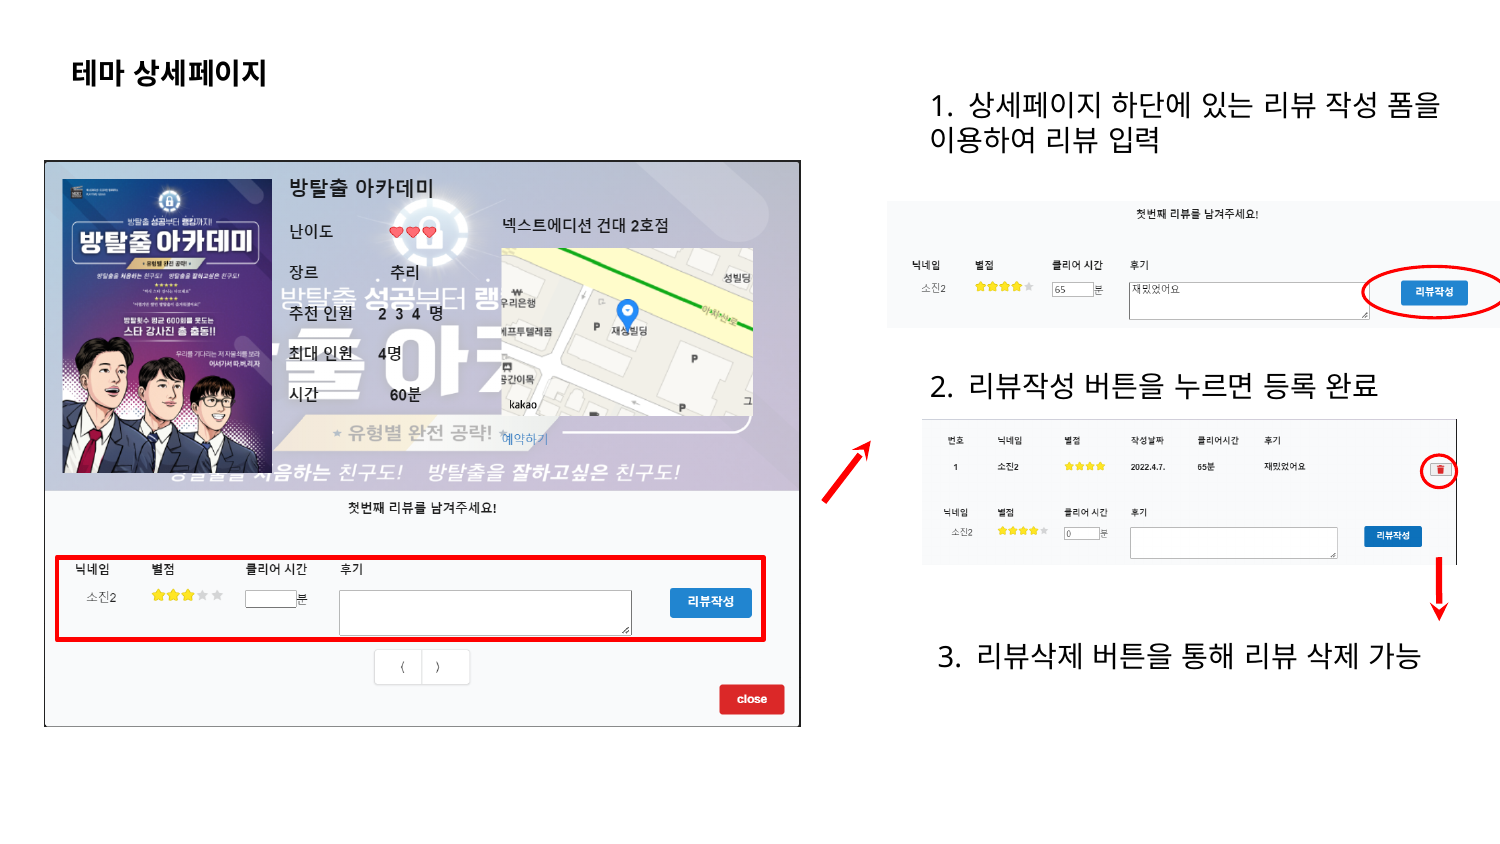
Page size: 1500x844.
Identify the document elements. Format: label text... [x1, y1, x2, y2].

text_box 3. 리뷰삭제 버튼을 통해 리뷰 삭제 가능 [922, 623, 1487, 688]
picture [44, 160, 802, 727]
text_box 2. 리뷰작성 버튼을 누르면 등록 완료 [914, 353, 1479, 419]
text_box 테마 상세페이지 [56, 40, 347, 105]
picture [922, 418, 1457, 566]
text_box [823, 440, 871, 503]
picture [886, 201, 1500, 328]
text_box 1. 상세페이지 하단에 있는 리뷰 작성 폼을 이용하여 리뷰 입력 [914, 72, 1479, 173]
